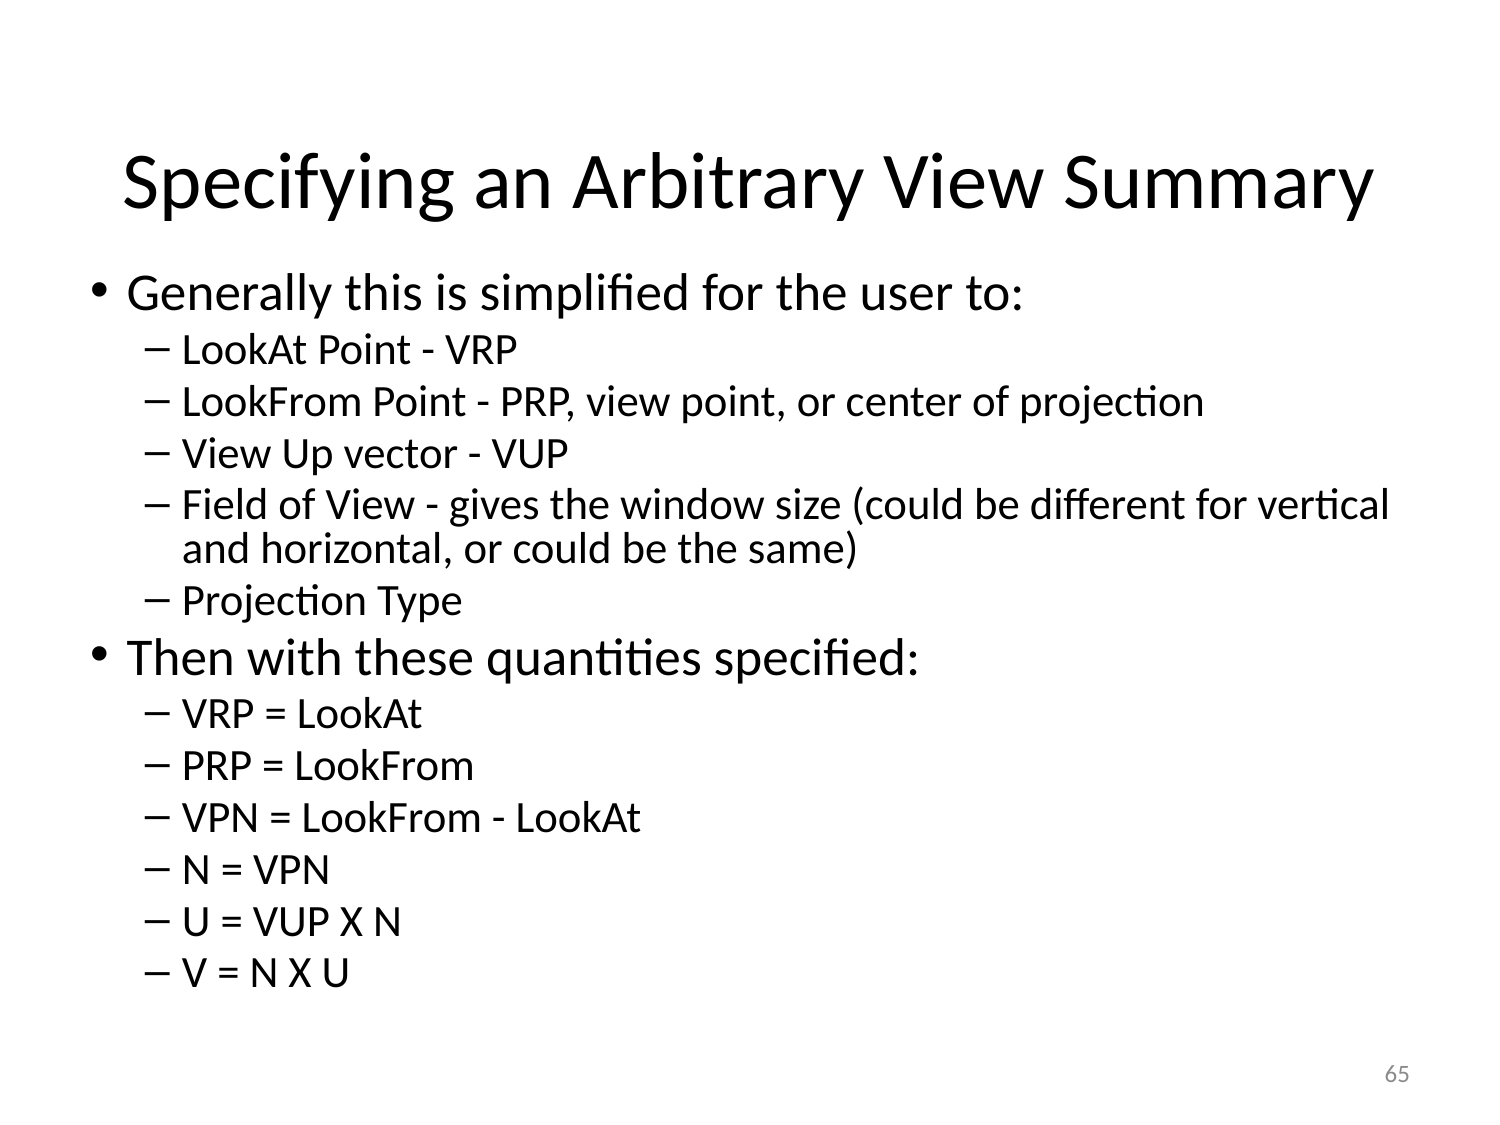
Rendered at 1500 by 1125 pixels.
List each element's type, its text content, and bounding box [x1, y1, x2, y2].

list Generally this is simplified for the user to: LookAt Point - VRP LookFrom Point - PRP, view point, or center of projection View Up vector - VUP Field of View - gives the window size (could be different for vertical and horizontal, or could be the same) Projection Type Then with these quantities specified: VRP = LookAt PRP = LookFrom VPN = LookFrom - LookAt N = VPN U = VUP X N V = N X U [75, 262, 1425, 1005]
title Specifying an Arbitrary View Summary [75, 45, 1425, 233]
slide_number 65 [1074, 1042, 1425, 1103]
